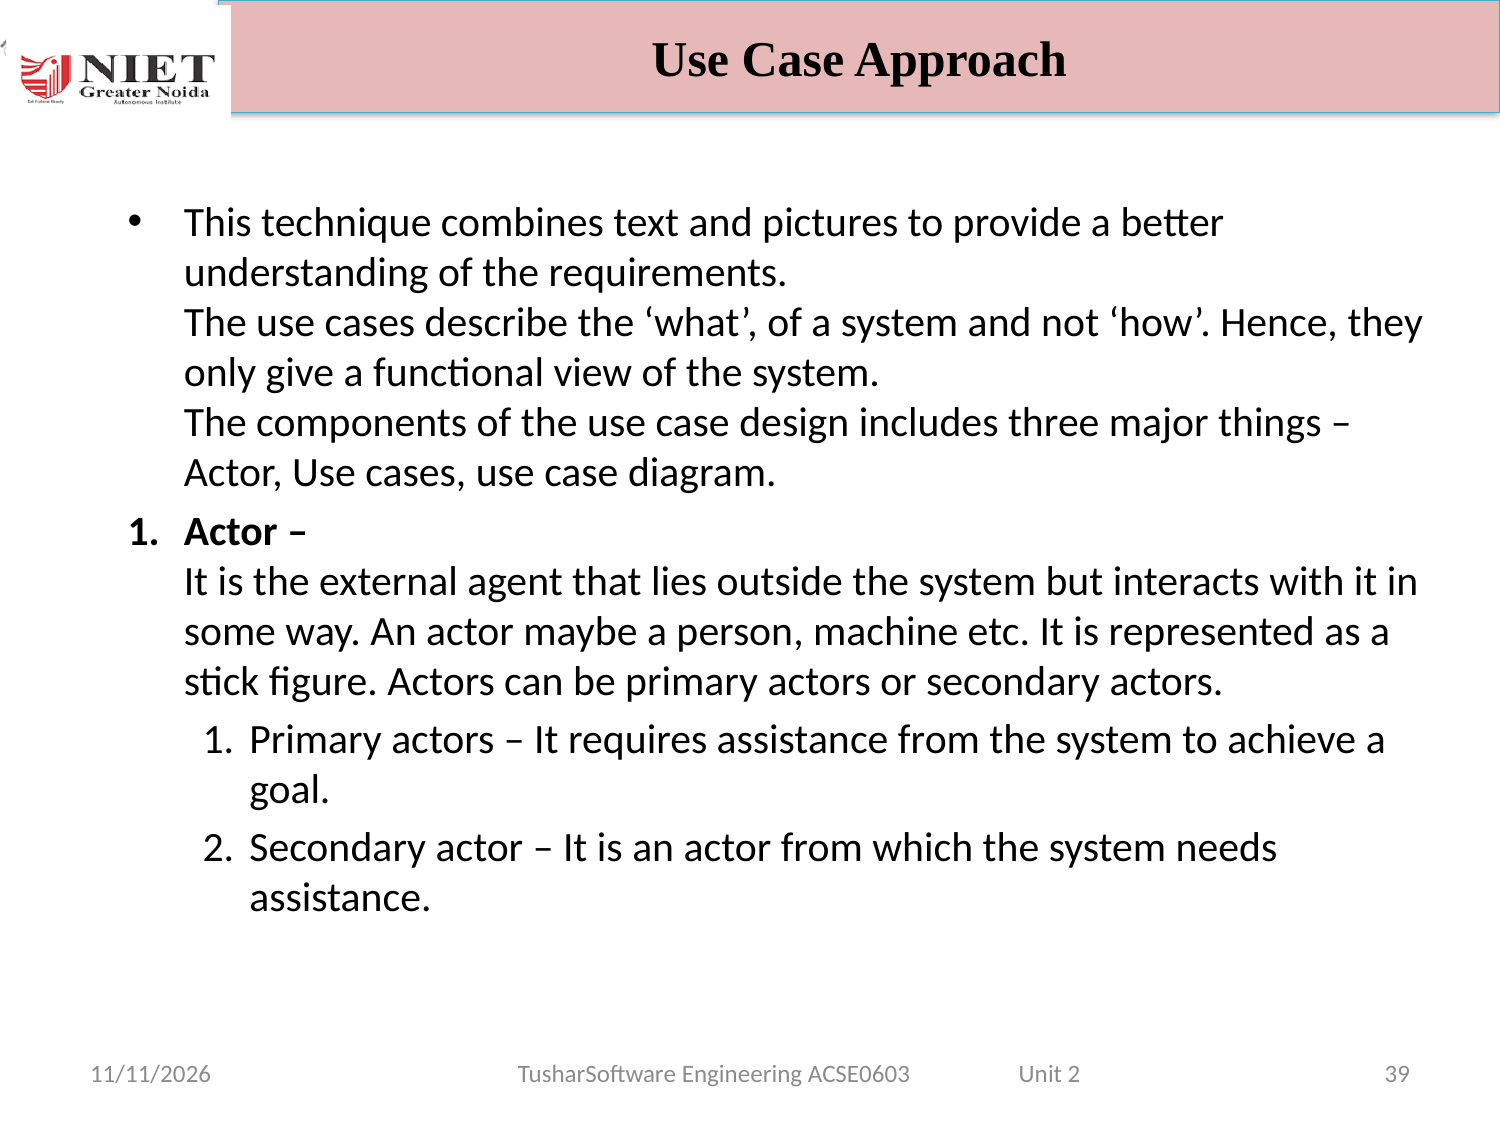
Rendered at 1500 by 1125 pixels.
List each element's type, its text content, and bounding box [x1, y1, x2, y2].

slide_number 39 [1200, 1042, 1425, 1103]
footer TusharSoftware Engineering ACSE0603 Unit 2 [425, 1042, 1200, 1103]
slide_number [75, 1042, 425, 1103]
list This technique combines text and pictures to provide a better understanding of the requirements. The use cases describe the ‘what’, of a system and not ‘how’. Hence, they only give a functional view of the system. The components of the use case design includes three major things – Actor, Use cases, use case diagram. Actor – It is the external agent that lies outside the system but interacts with it in some way. An actor maybe a person, machine etc. It is represented as a stick figure. Actors can be primary actors or secondary actors. Primary actors – It requires assistance from the system to achieve a goal. Secondary actor – It is an actor from which the system needs assistance. [112, 187, 1463, 1000]
text_box Use Case Approach [218, 0, 1500, 113]
picture [0, 5, 231, 153]
